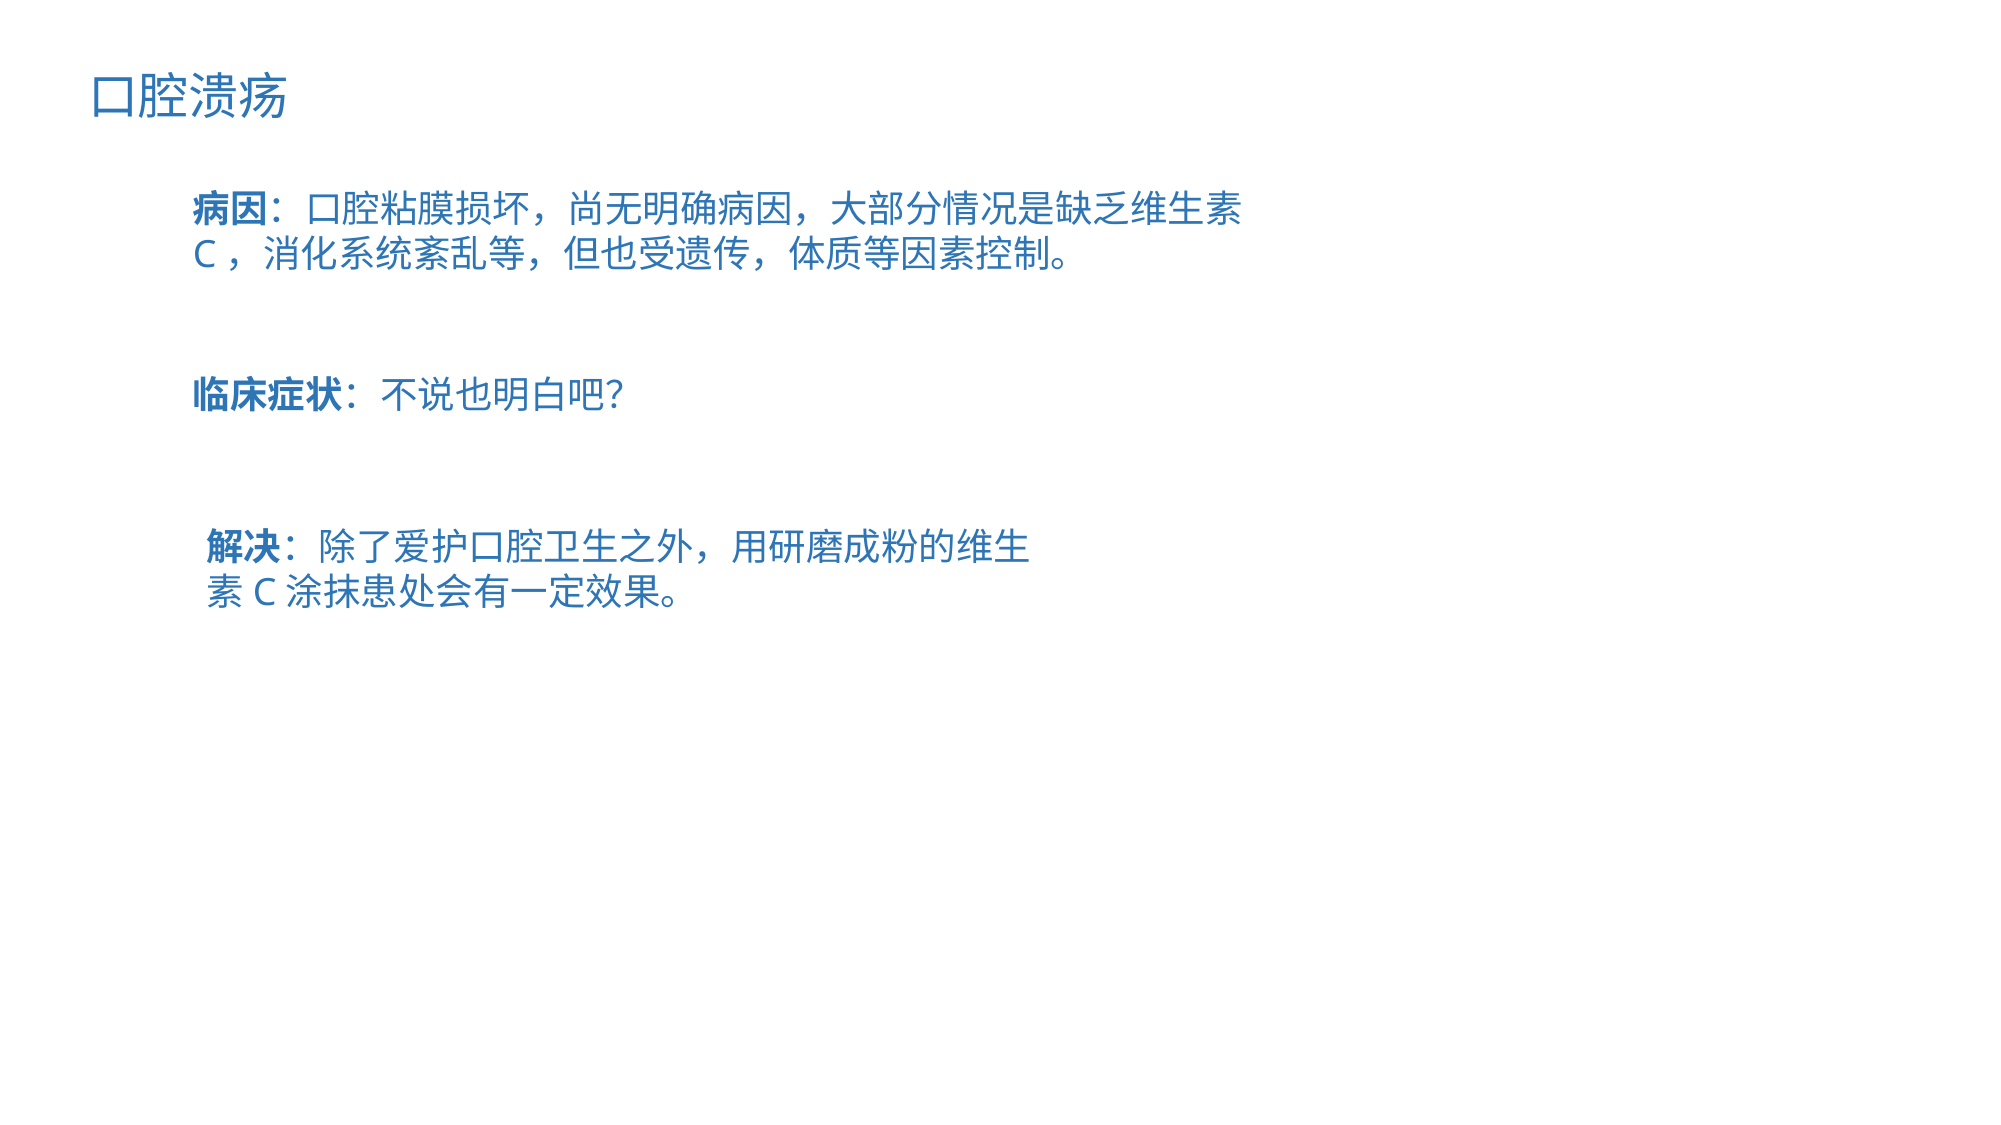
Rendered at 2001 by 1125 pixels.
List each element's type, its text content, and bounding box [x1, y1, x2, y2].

text_box 解决：除了爱护口腔卫生之外，用研磨成粉的维生素C涂抹患处会有一定效果。 [191, 515, 1047, 621]
text_box 口腔溃疡 [73, 56, 430, 132]
text_box 病因：口腔粘膜损坏，尚无明确病因，大部分情况是缺乏维生素C，消化系统紊乱等，但也受遗传，体质等因素控制。 [178, 177, 1278, 282]
text_box 临床症状：不说也明白吧？ [178, 363, 1032, 423]
